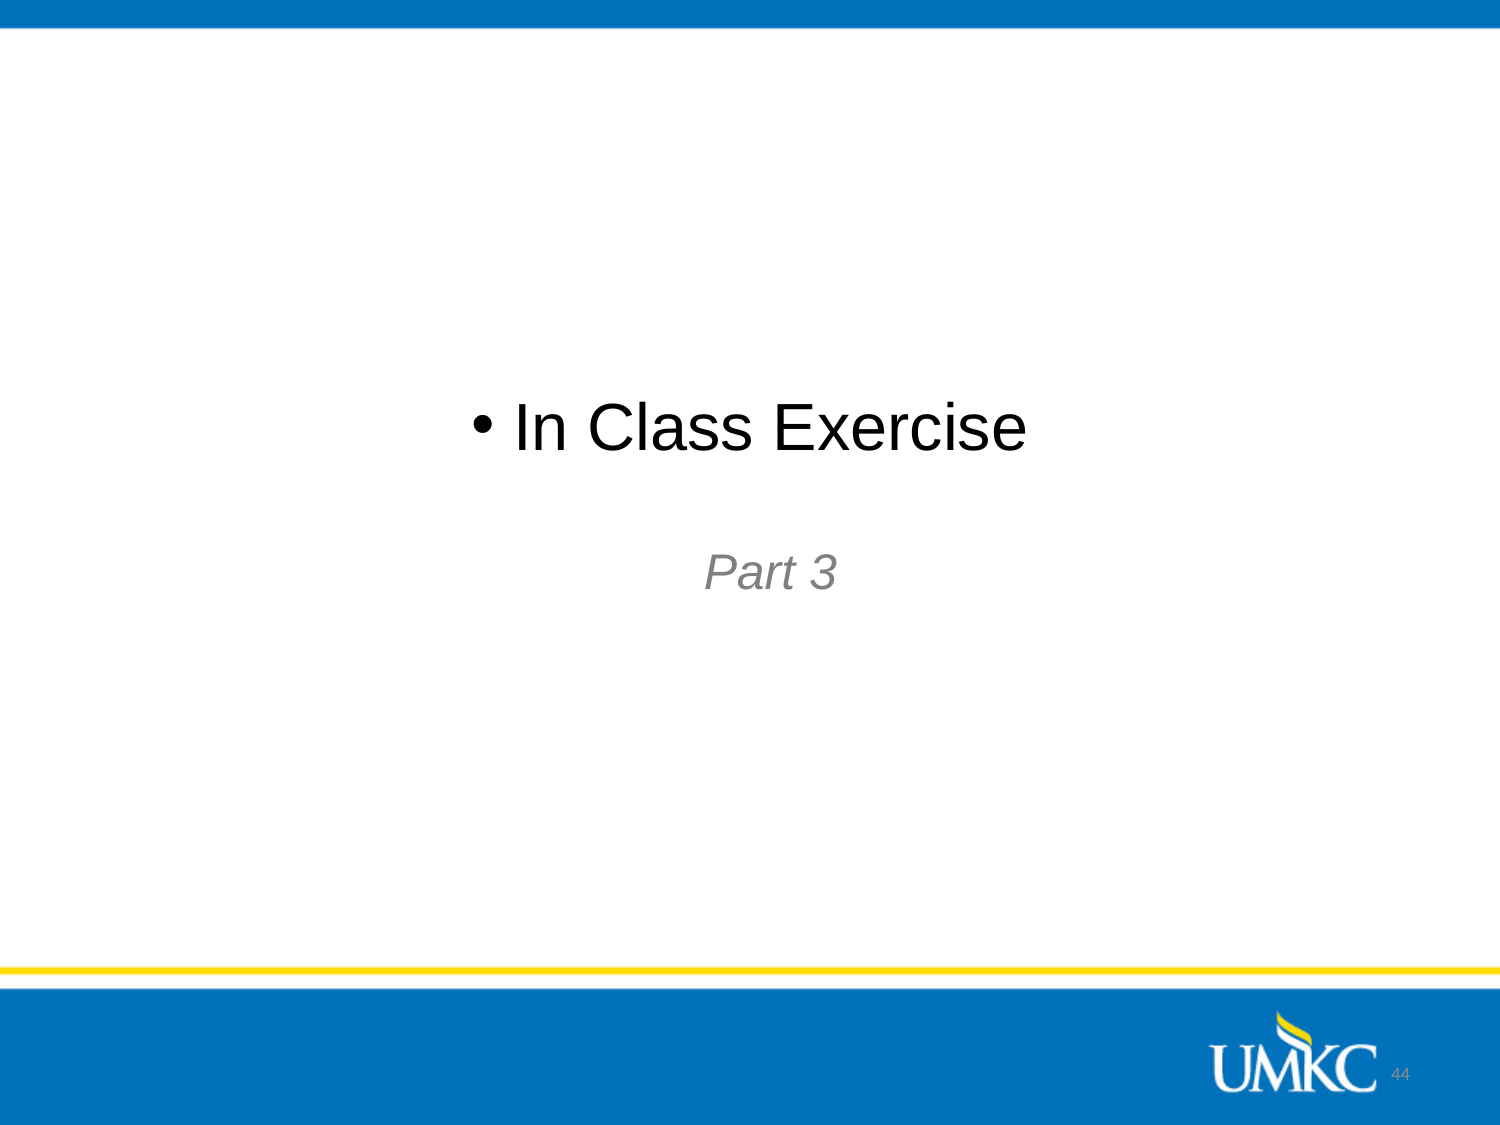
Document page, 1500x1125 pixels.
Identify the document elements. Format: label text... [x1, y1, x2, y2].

picture [0, 0, 1500, 1125]
text_box Part 3 [689, 532, 1075, 607]
list In Class Exercise [75, 376, 1425, 1005]
slide_number 44 [1074, 1042, 1425, 1103]
